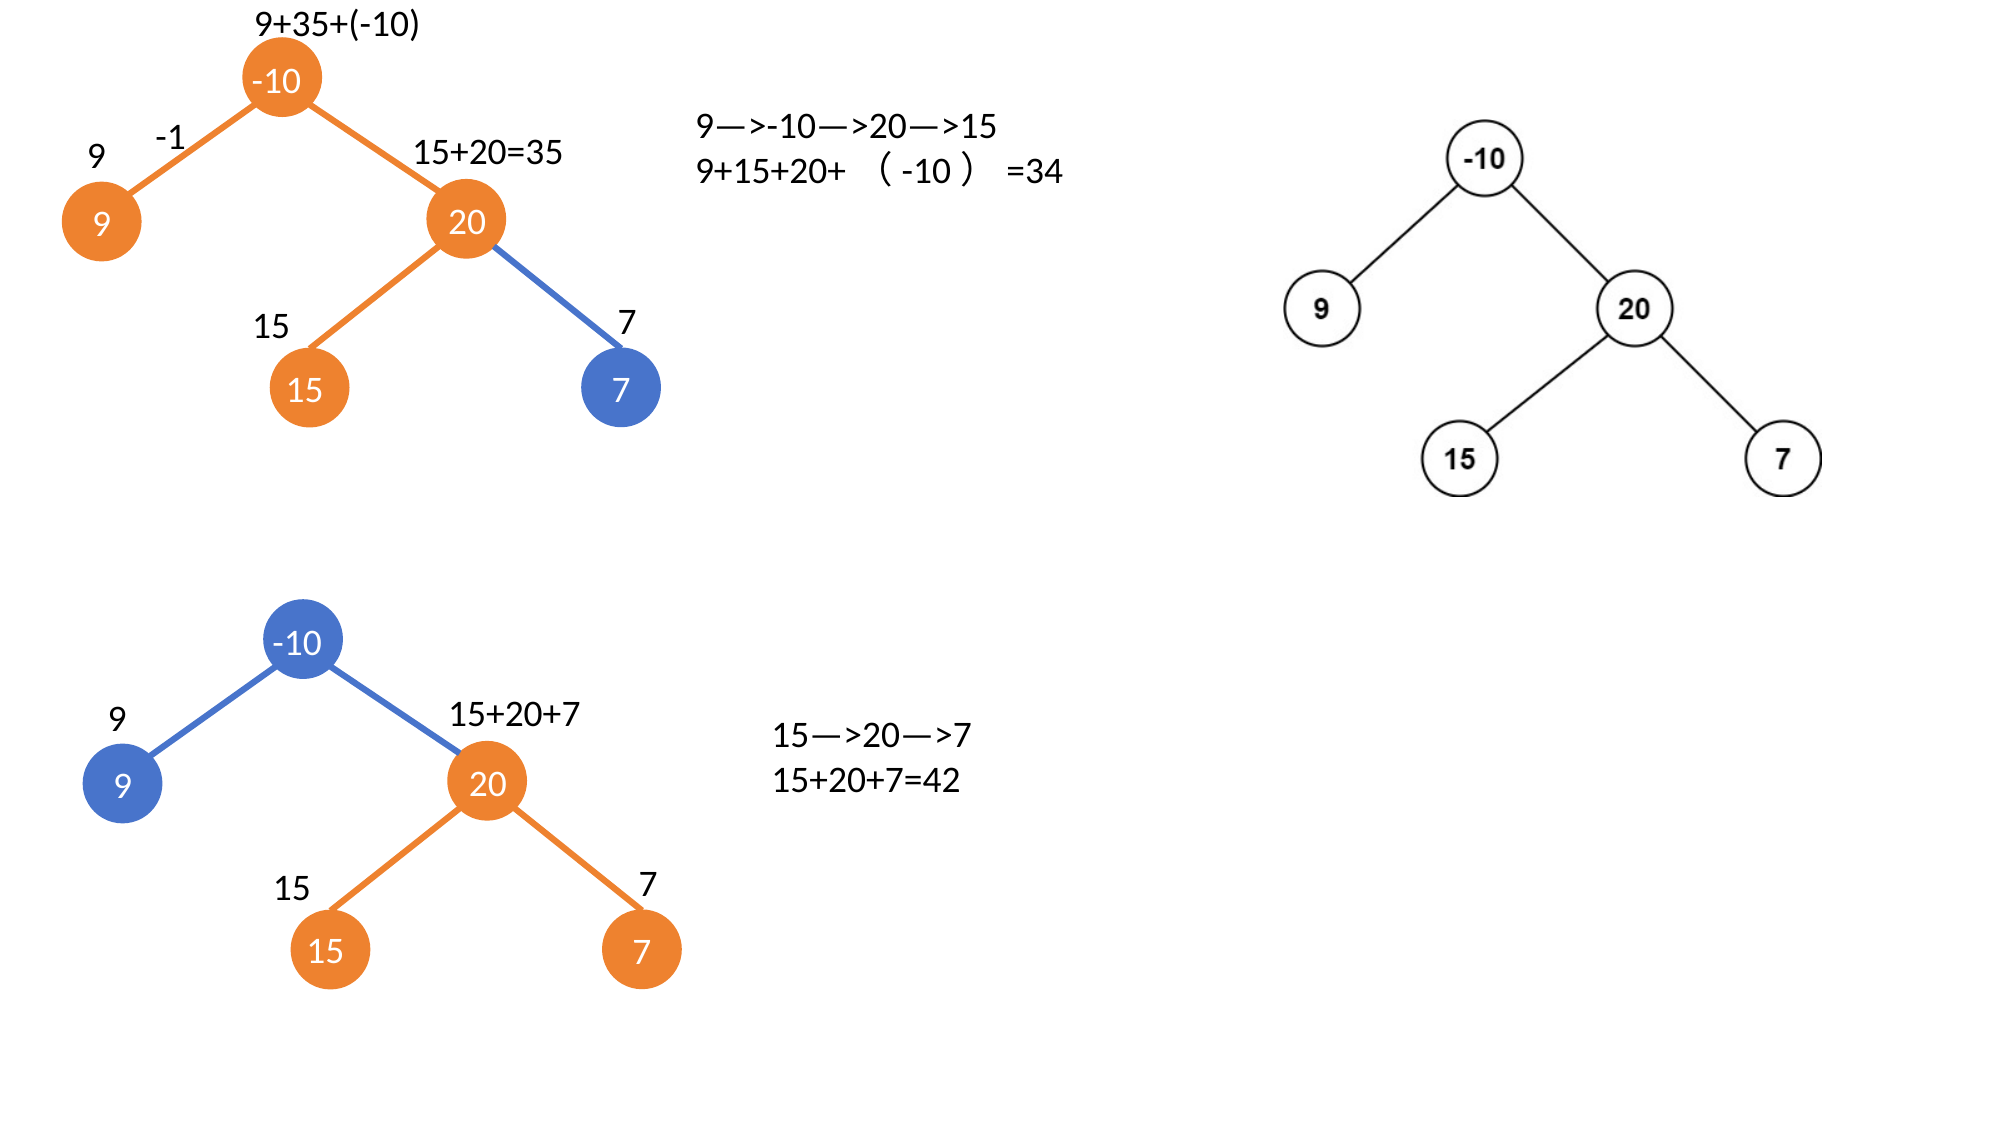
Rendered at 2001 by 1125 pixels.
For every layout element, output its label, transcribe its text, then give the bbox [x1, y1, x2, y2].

text_box 7 [643, 851, 742, 912]
text_box 9 [92, 686, 149, 746]
text_box [258, 109, 307, 118]
text_box 20 [433, 189, 546, 250]
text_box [330, 666, 461, 754]
text_box 7 [581, 347, 661, 428]
text_box [282, 417, 337, 428]
text_box -10 [236, 48, 349, 109]
text_box [462, 812, 512, 821]
picture [1282, 118, 1823, 498]
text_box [493, 245, 622, 349]
text_box 15 [291, 919, 404, 979]
text_box 9 [82, 743, 163, 824]
text_box [279, 671, 327, 679]
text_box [309, 245, 440, 350]
text_box 15—>20—>7 15+20+7=42 [756, 702, 1398, 808]
text_box [303, 979, 358, 990]
text_box 7 [602, 909, 682, 990]
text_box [149, 666, 277, 757]
text_box 9 [72, 124, 128, 184]
text_box 9—>-10—>20—>15 9+15+20+（-10）=34 [680, 93, 1321, 199]
text_box 15 [258, 856, 329, 916]
text_box [284, 347, 336, 357]
text_box [275, 599, 331, 610]
text_box 15 [237, 293, 309, 354]
text_box 9+35+(-10) [239, 0, 474, 52]
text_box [329, 807, 461, 912]
text_box 7 [622, 289, 721, 350]
text_box -10 [257, 610, 370, 671]
text_box 20 [454, 751, 567, 812]
text_box 15+20=35 [440, 119, 624, 180]
text_box [441, 180, 493, 189]
text_box [447, 758, 454, 803]
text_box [309, 104, 440, 192]
text_box 9 [61, 181, 142, 262]
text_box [514, 807, 643, 911]
text_box 15 [347, 912, 377, 916]
text_box [441, 250, 492, 259]
text_box [304, 909, 357, 919]
text_box 15+20+7 [461, 681, 671, 742]
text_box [128, 104, 256, 195]
text_box 15 [270, 357, 383, 417]
text_box [426, 196, 433, 241]
text_box [461, 742, 514, 751]
text_box 15 [326, 350, 356, 354]
